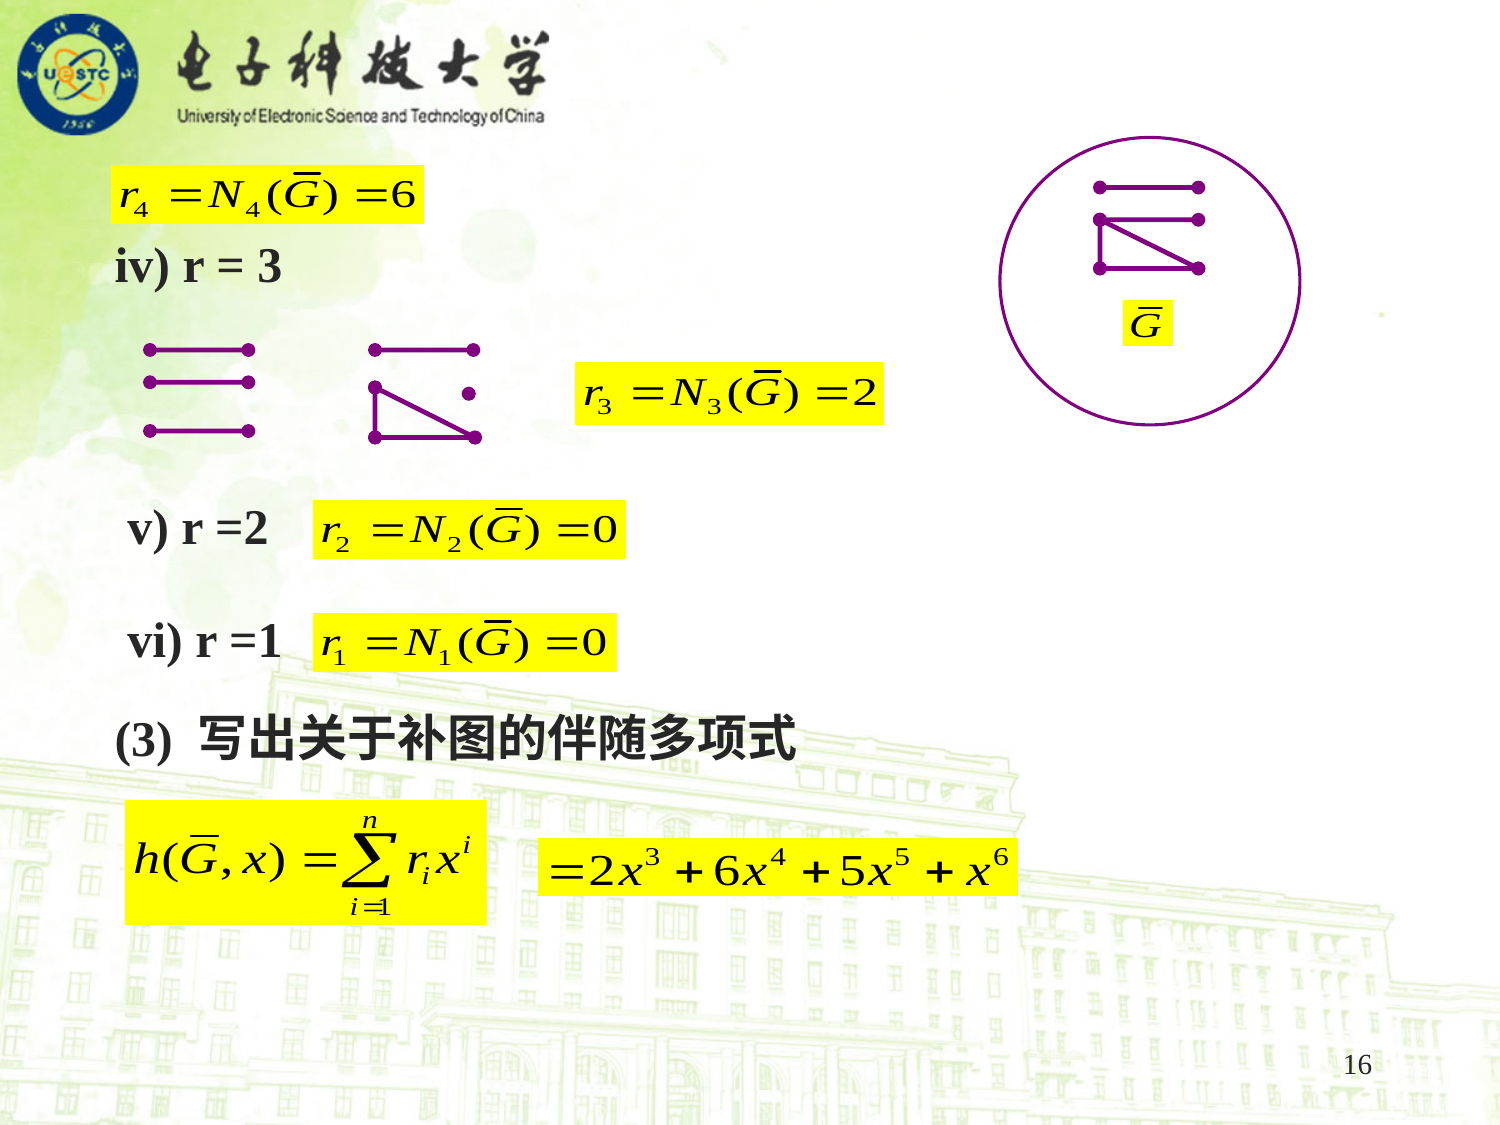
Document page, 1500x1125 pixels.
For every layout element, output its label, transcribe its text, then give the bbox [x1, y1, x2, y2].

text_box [999, 137, 1300, 425]
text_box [312, 612, 618, 672]
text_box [574, 362, 885, 425]
picture [0, 0, 1500, 1125]
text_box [124, 799, 488, 926]
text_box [374, 349, 475, 438]
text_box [149, 349, 249, 431]
text_box v) r =2 [49, 487, 1025, 563]
text_box iv) r = 3 [37, 224, 999, 300]
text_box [312, 499, 627, 560]
slide_number 16 [1074, 1025, 1388, 1100]
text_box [110, 164, 425, 224]
text_box (3) 写出关于补图的伴随多项式 [24, 699, 1300, 775]
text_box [537, 837, 1018, 897]
text_box vi) r =1 [49, 599, 1025, 675]
